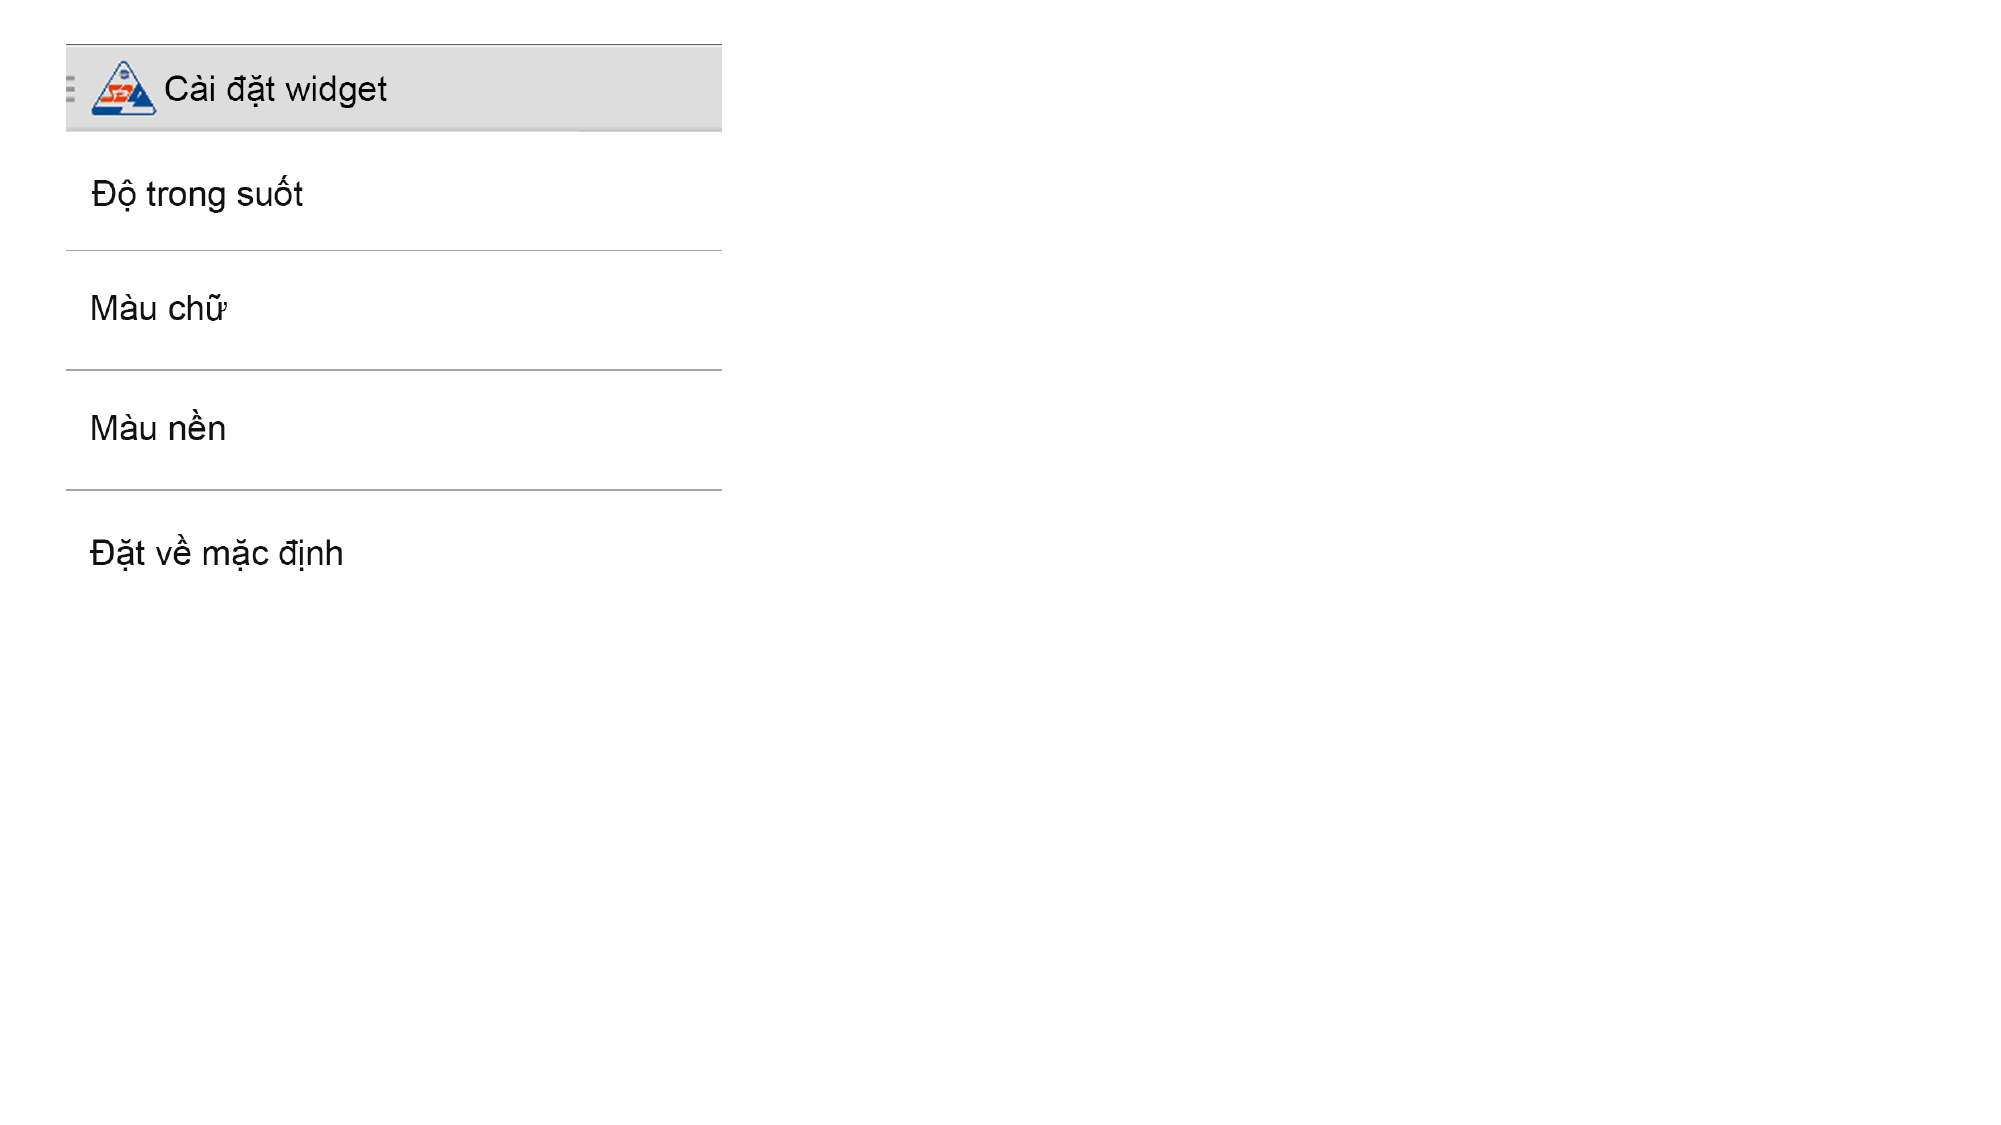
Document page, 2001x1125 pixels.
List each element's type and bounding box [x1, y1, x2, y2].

picture [66, 44, 722, 1068]
